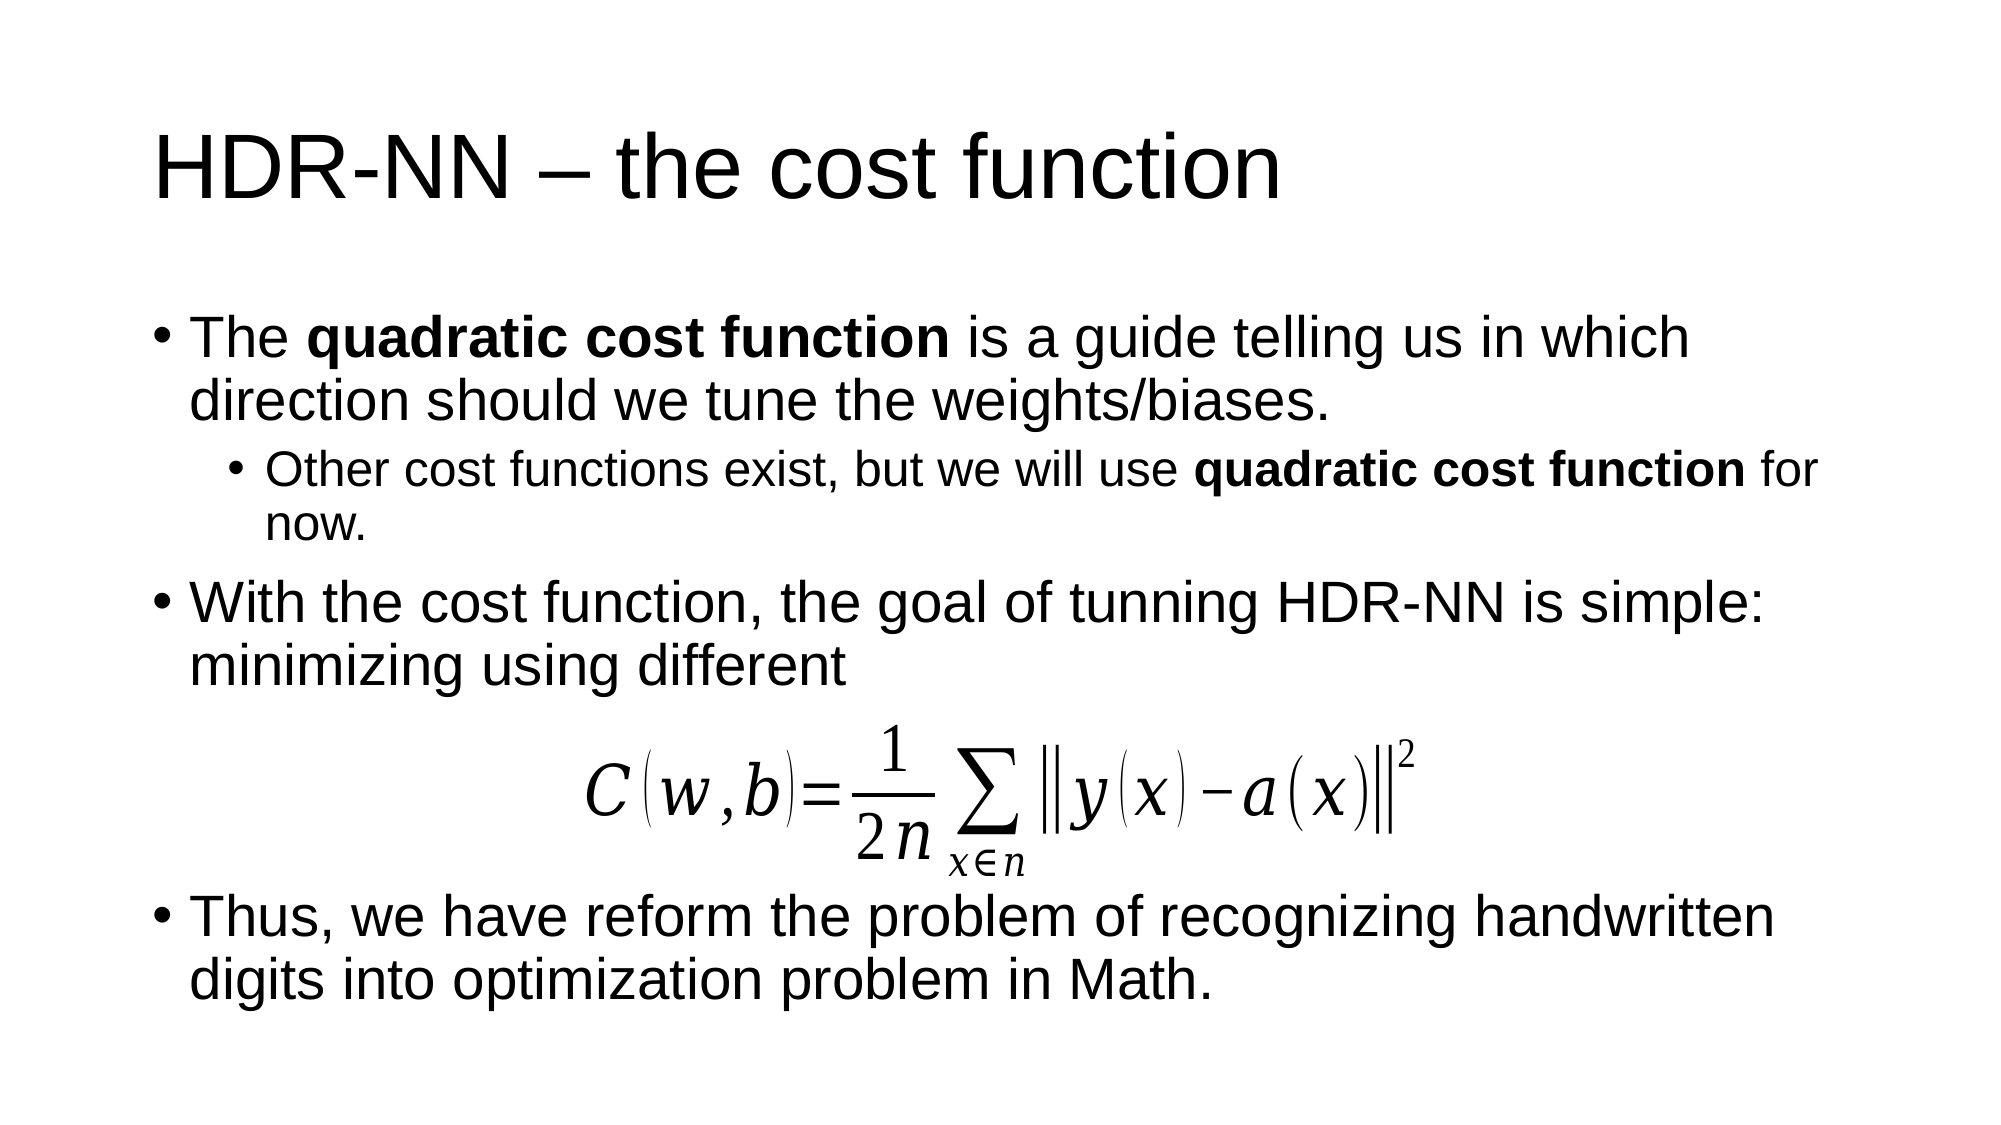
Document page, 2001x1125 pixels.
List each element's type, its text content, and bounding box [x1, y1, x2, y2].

title HDR-NN – the cost function [137, 59, 1863, 278]
